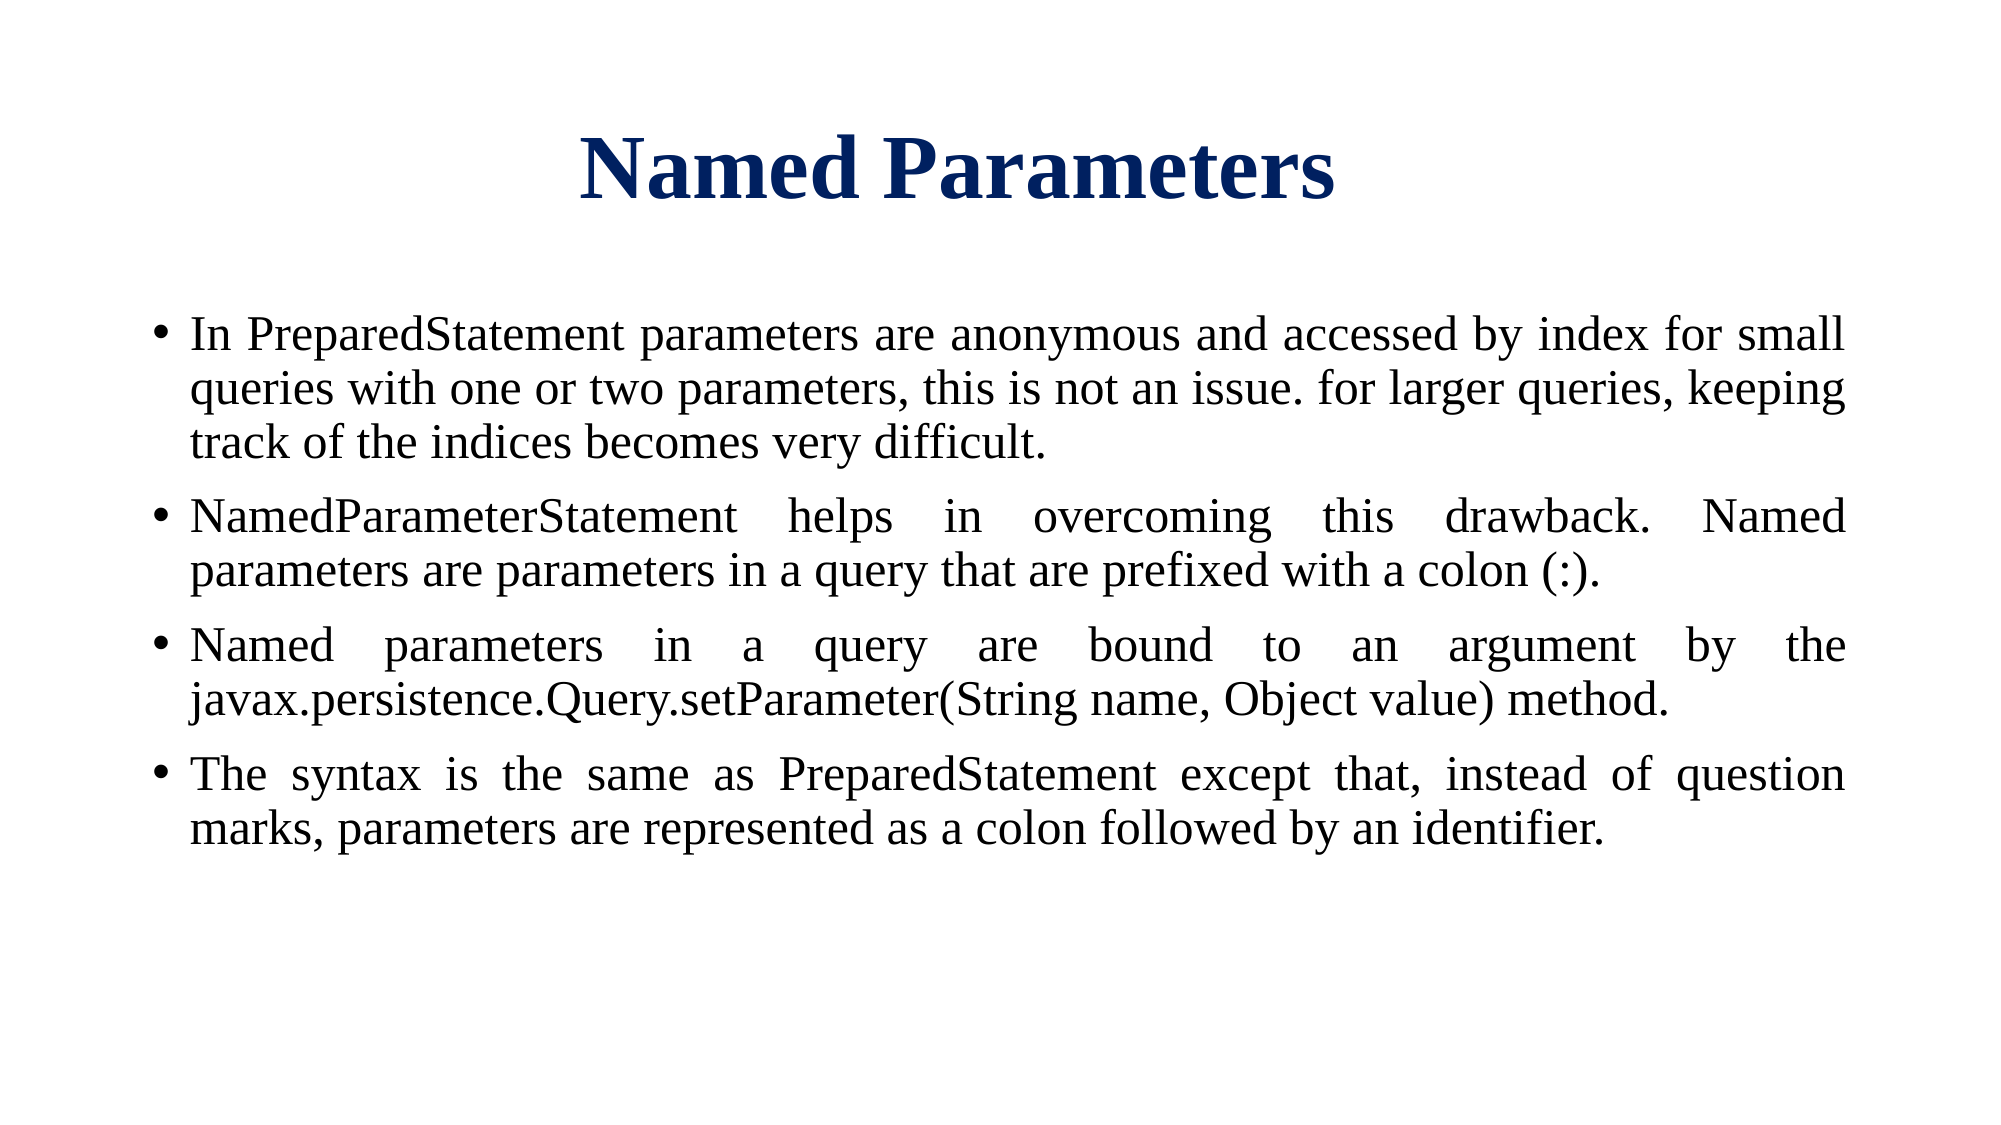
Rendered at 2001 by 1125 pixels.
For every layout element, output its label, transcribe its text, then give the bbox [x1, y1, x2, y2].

title Named Parameters [137, 59, 1863, 278]
list In PreparedStatement parameters are anonymous and accessed by index for small queries with one or two parameters, this is not an issue. for larger queries, keeping track of the indices becomes very difficult. NamedParameterStatement helps in overcoming this drawback. Named parameters are parameters in a query that are prefixed with a colon (:). Named parameters in a query are bound to an argument by the javax.persistence.Query.setParameter(String name, Object value) method. The syntax is the same as PreparedStatement except that, instead of question marks, parameters are represented as a colon followed by an identifier. [137, 299, 1863, 1014]
